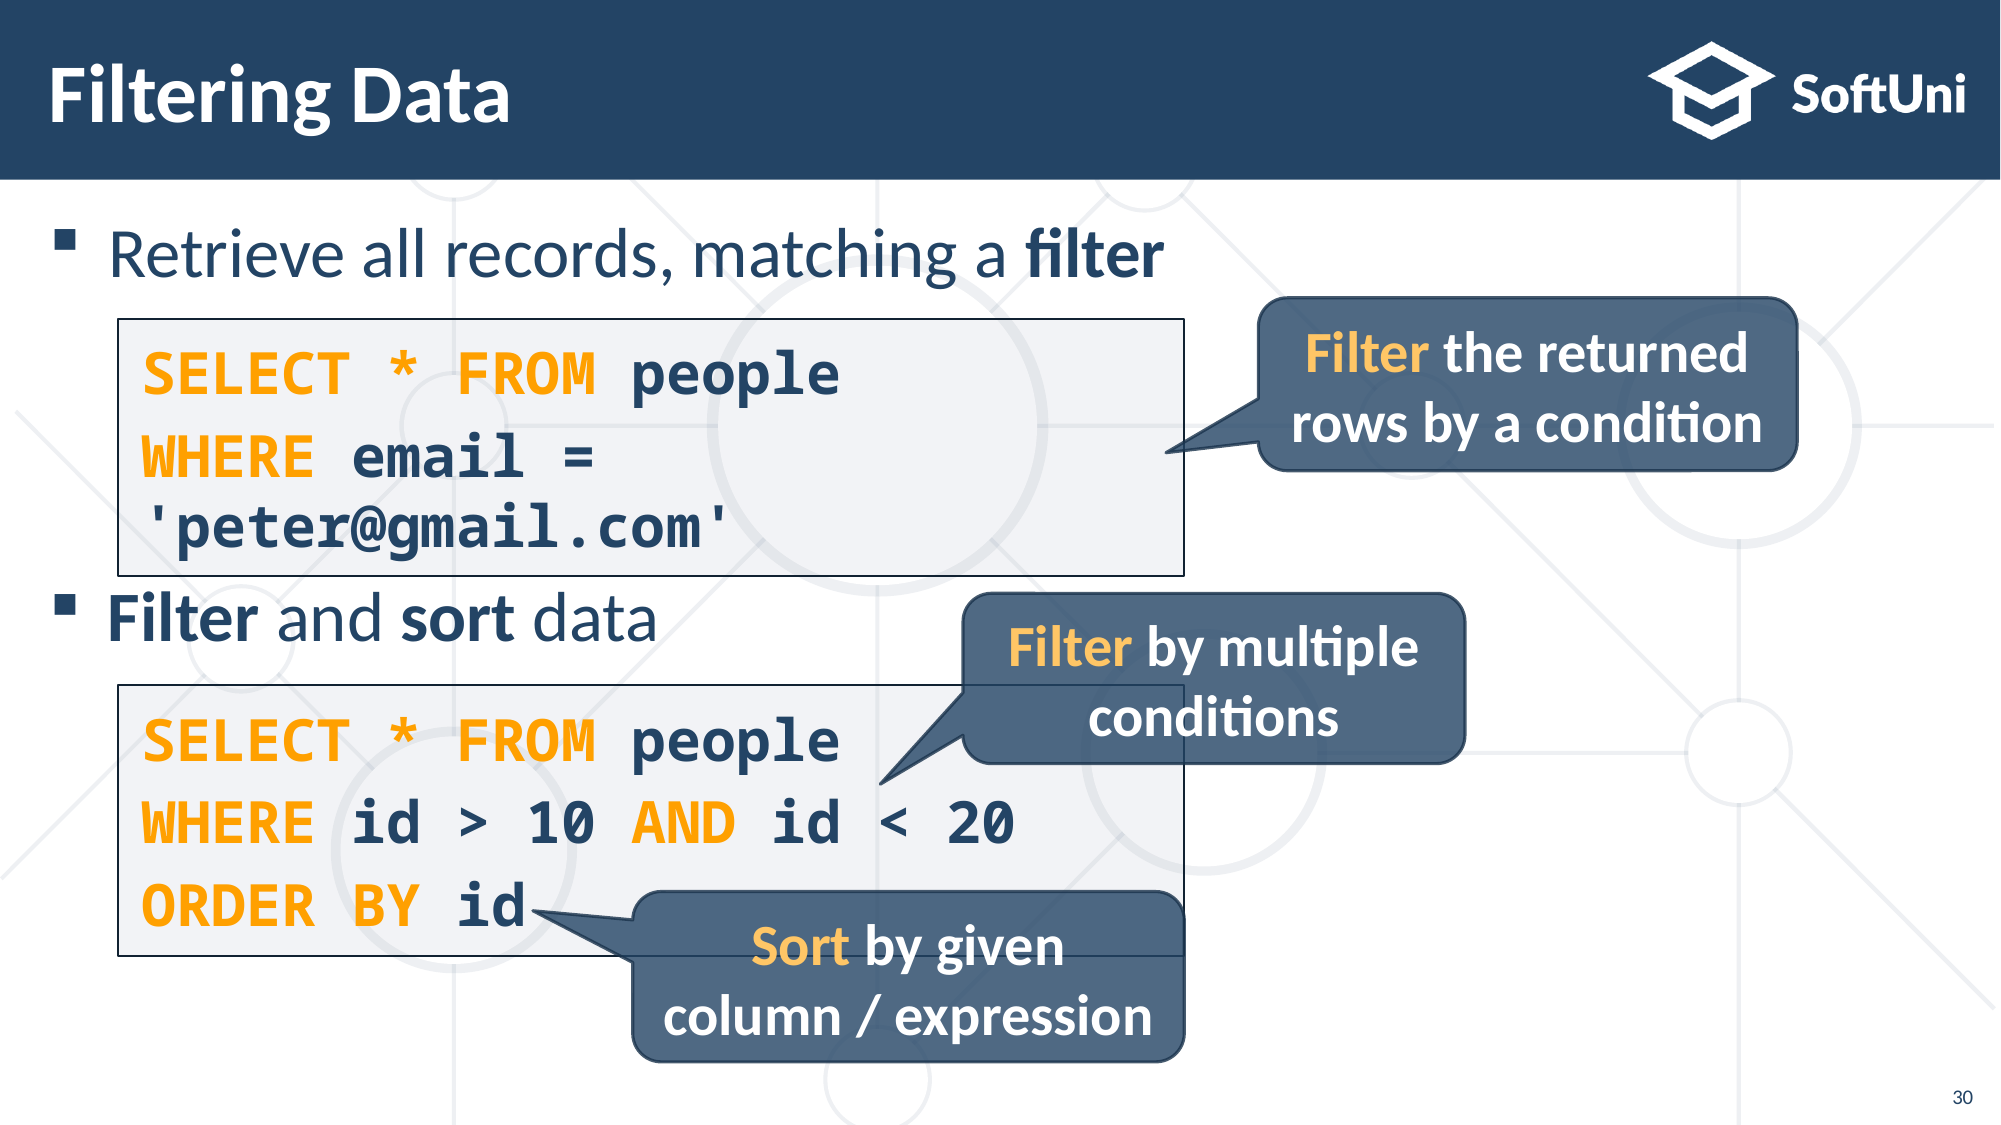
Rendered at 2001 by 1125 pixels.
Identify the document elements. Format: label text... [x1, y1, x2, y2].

text_box Sort by given column / expression [530, 889, 1187, 1064]
list Retrieve all records, matching a filter [31, 196, 1970, 306]
slide_number 30 [1927, 1067, 1989, 1117]
text_box Filter the returned rows by a condition [1163, 295, 1800, 473]
text_box Filter by multiple conditions [878, 591, 1468, 786]
text_box Filter and sort data [31, 561, 1970, 671]
text_box SELECT * FROM people WHERE id > 10 AND id < 20 ORDER BY id [117, 685, 1185, 956]
text_box SELECT * FROM people WHERE email = 'peter@gmail.com' [117, 318, 1185, 561]
title Filtering Data [31, 16, 1625, 162]
